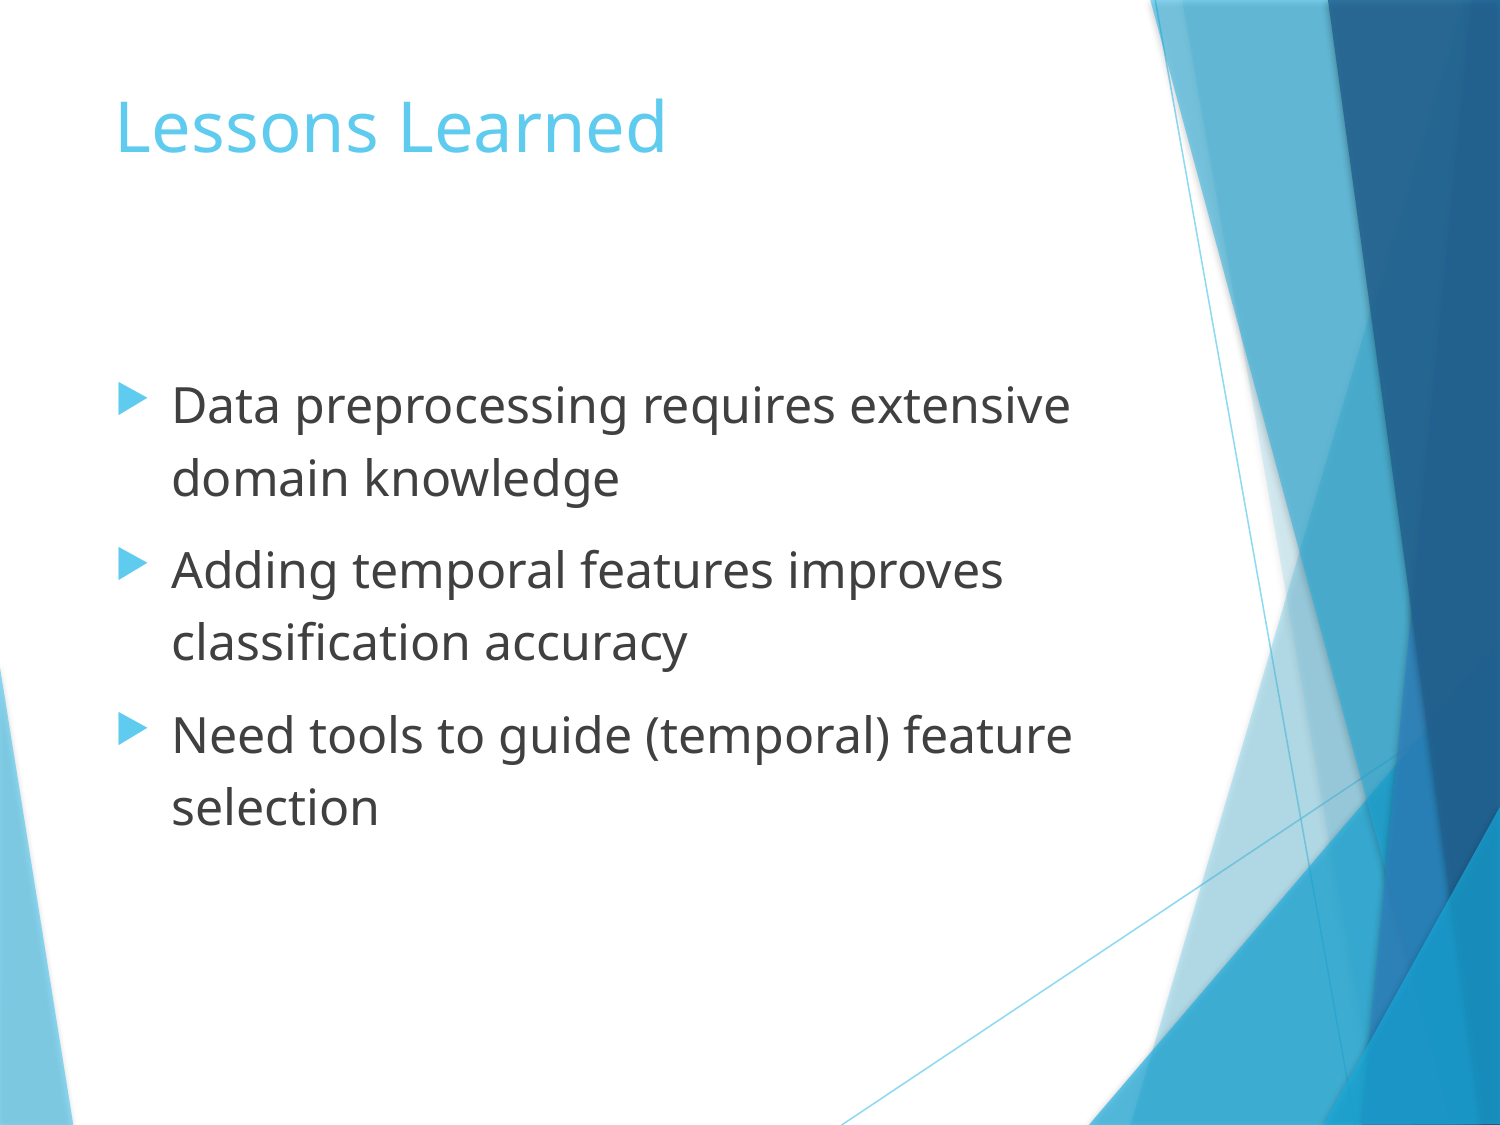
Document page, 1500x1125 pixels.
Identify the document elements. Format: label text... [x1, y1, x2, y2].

list Data preprocessing requires extensive domain knowledge Adding temporal features improves classification accuracy Need tools to guide (temporal) feature selection [99, 354, 1142, 992]
title Lessons Learned [99, 75, 1379, 175]
